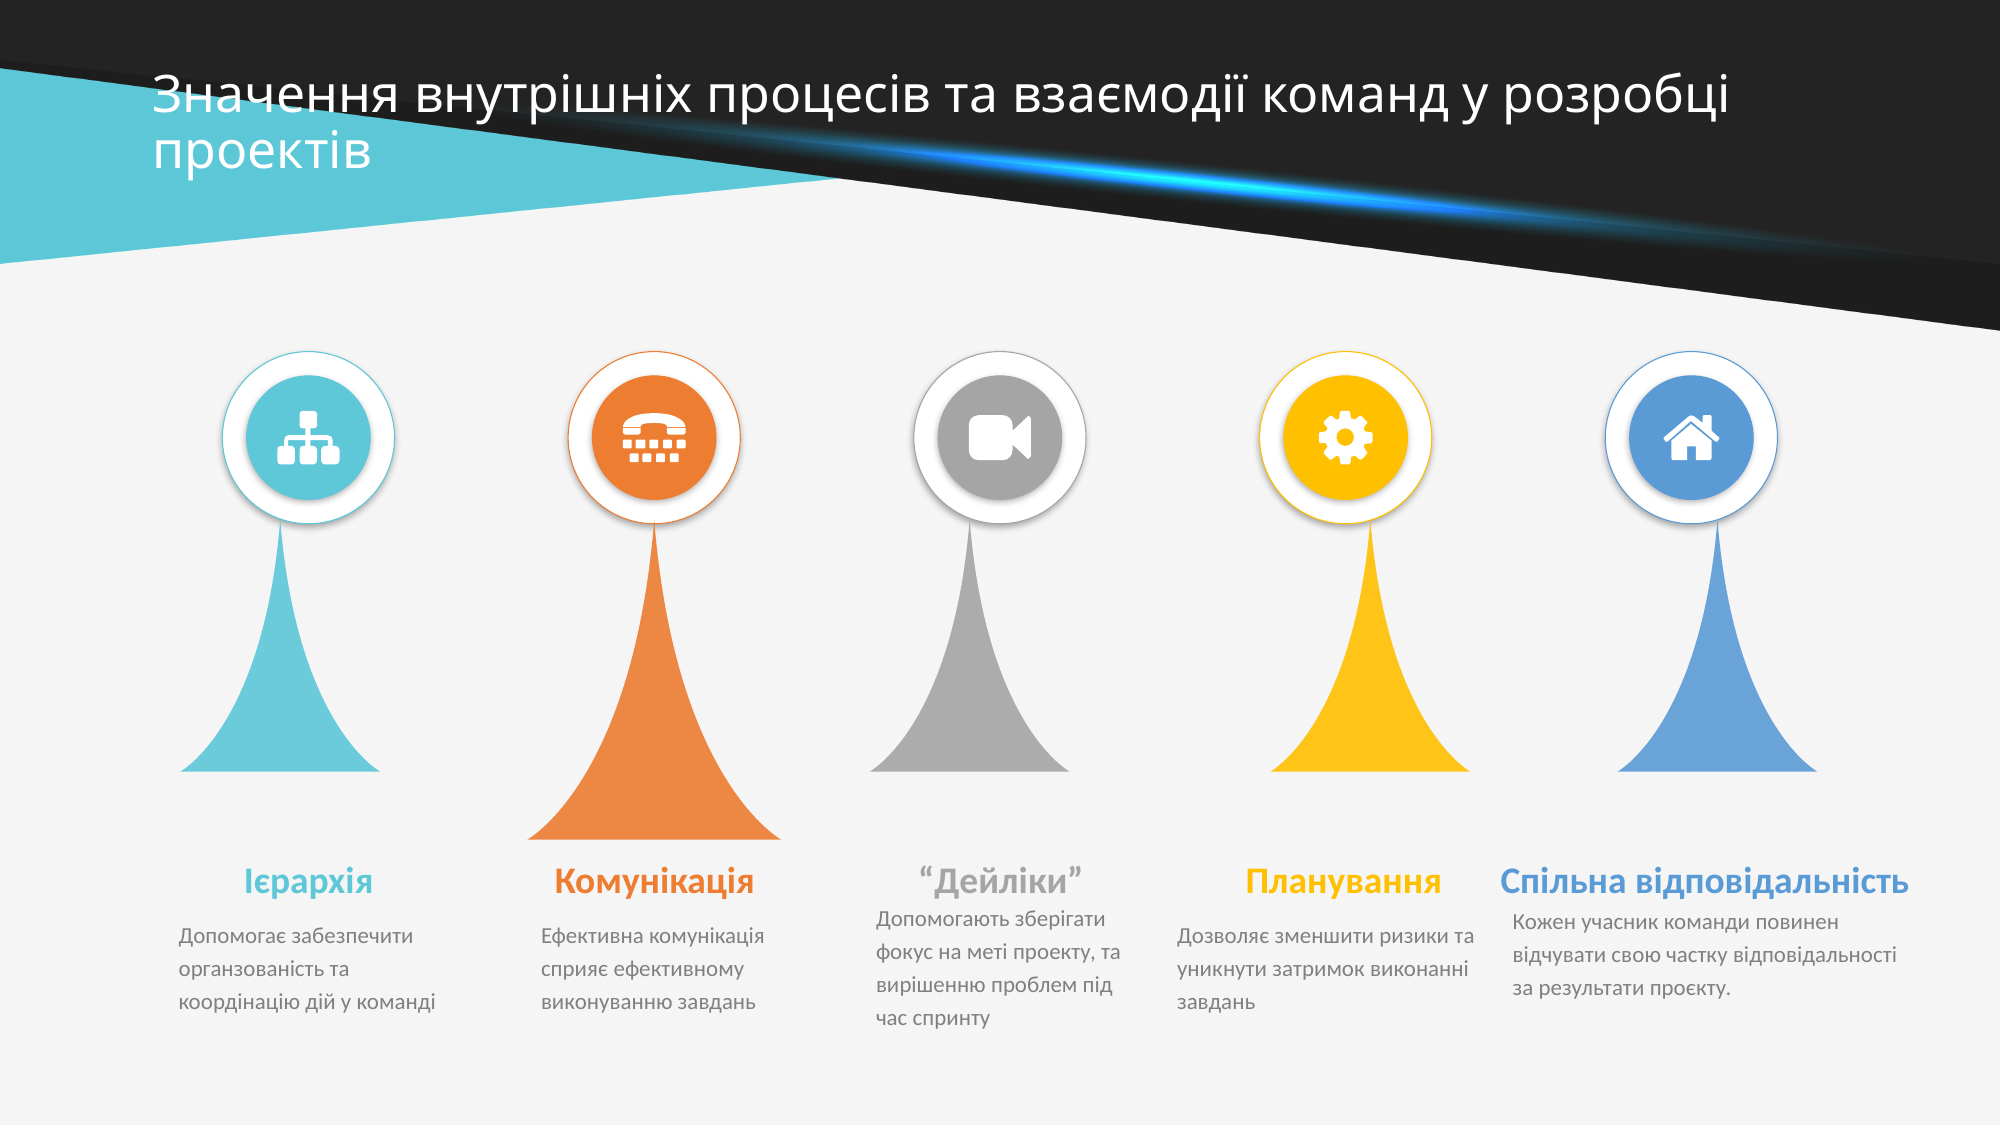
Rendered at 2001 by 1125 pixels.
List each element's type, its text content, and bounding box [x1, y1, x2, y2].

picture [0, 0, 2000, 1125]
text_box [1500, 839, 1910, 1013]
text_box [529, 532, 779, 838]
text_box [1259, 351, 1432, 524]
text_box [913, 351, 1086, 524]
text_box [1176, 839, 1476, 1013]
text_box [520, 839, 786, 1013]
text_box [222, 351, 395, 524]
text_box [180, 532, 381, 772]
title Значення внутрішніх процесів та взаємодії команд у розробці проектів [137, 59, 1863, 188]
text_box [1617, 532, 1818, 772]
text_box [174, 839, 441, 1013]
text_box [869, 532, 1070, 772]
text_box [1270, 532, 1471, 772]
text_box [1605, 351, 1778, 524]
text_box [866, 839, 1132, 1013]
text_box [568, 351, 741, 524]
